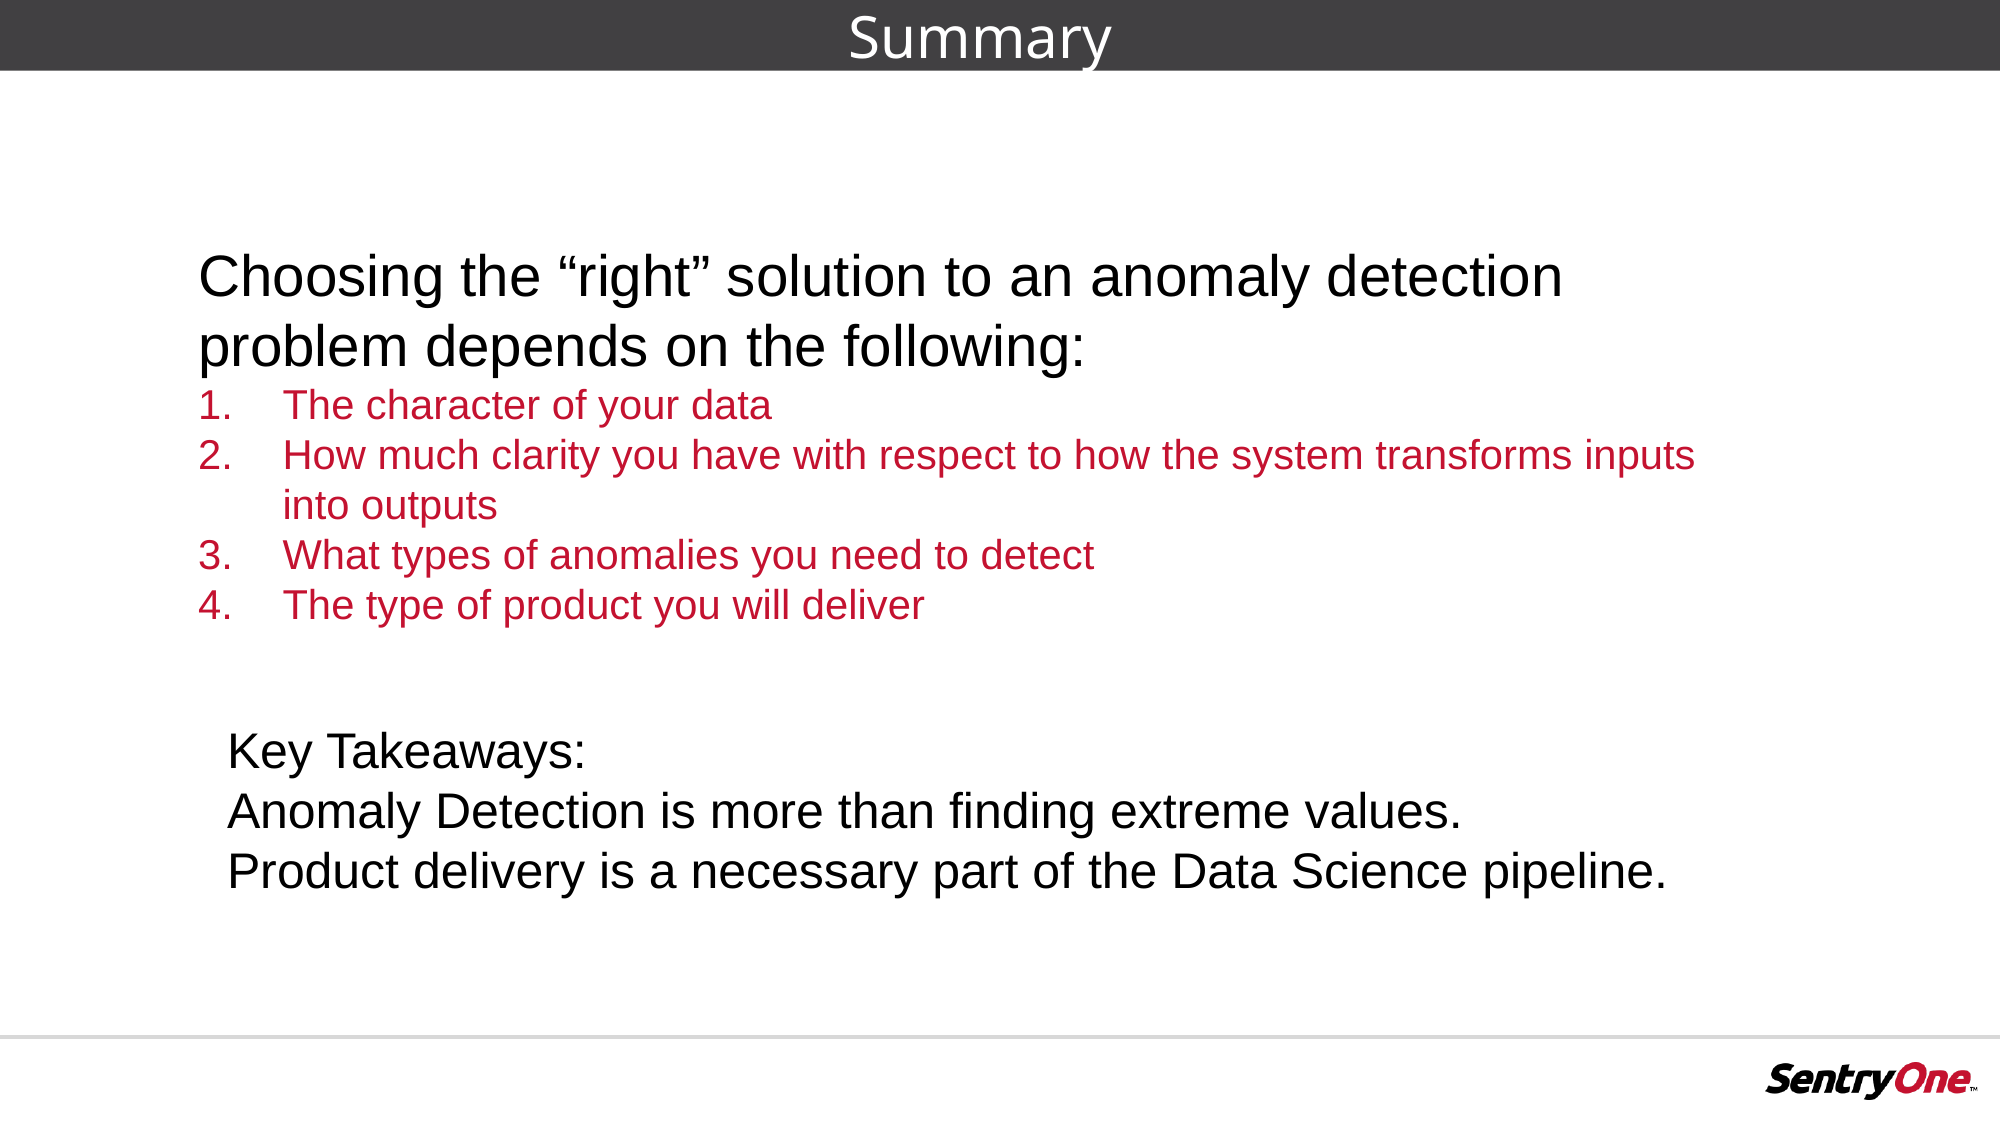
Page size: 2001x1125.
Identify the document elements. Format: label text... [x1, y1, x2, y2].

text_box Key Takeaways: Anomaly Detection is more than finding extreme values. Product delivery is a necessary part of the Data Science pipeline. [212, 710, 1685, 966]
picture [1765, 1062, 1978, 1100]
title Summary [809, 0, 1152, 71]
text_box Choosing the “right” solution to an anomaly detection problem depends on the following: The character of your data How much clarity you have with respect to how the system transforms inputs into outputs What types of anomalies you need to detect The type of product you will deliver [183, 160, 1778, 706]
